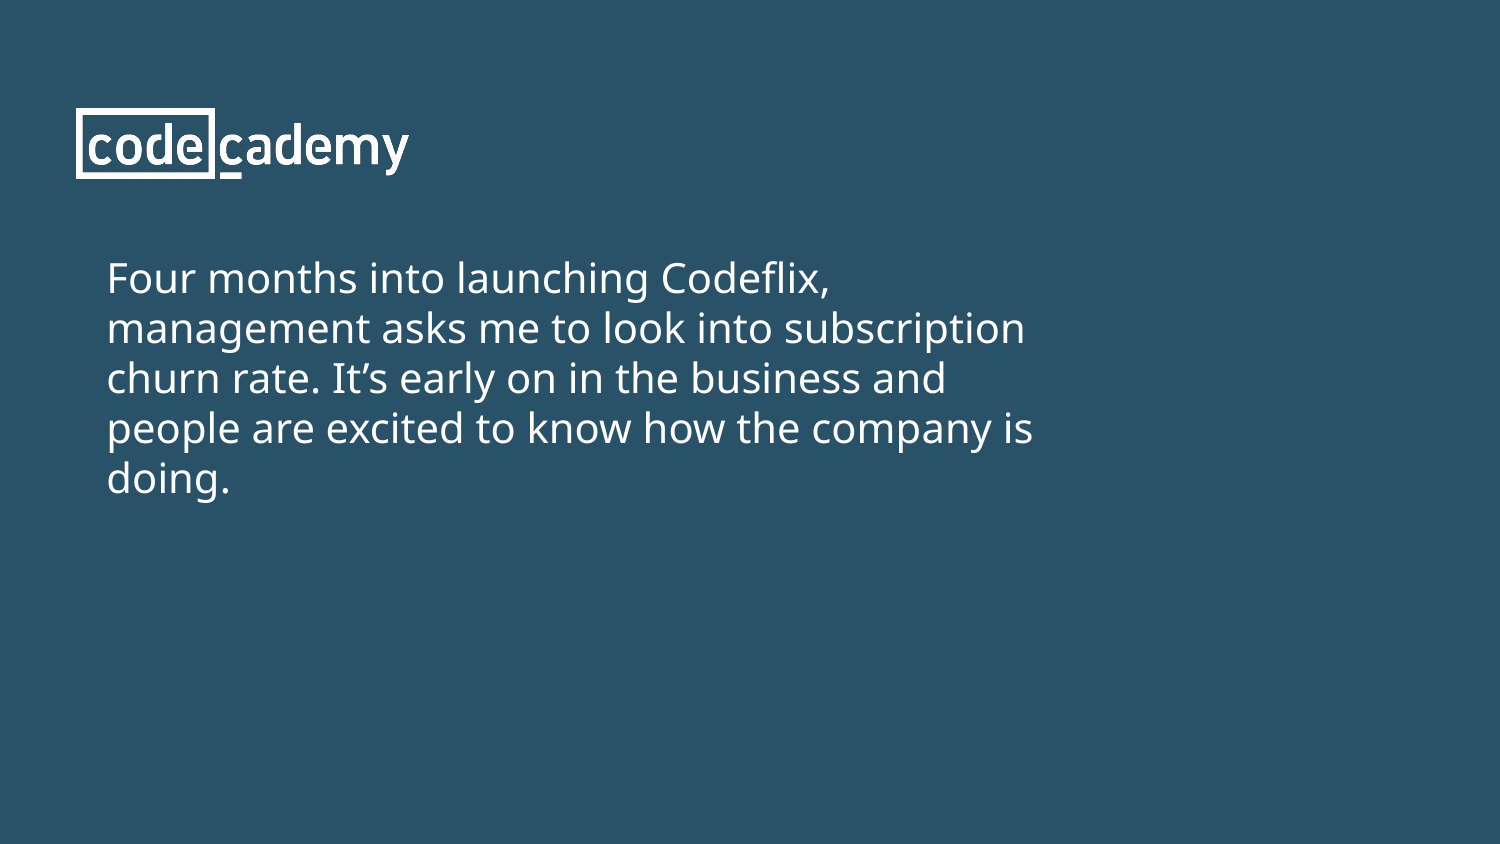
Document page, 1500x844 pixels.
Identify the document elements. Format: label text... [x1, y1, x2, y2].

picture [76, 108, 409, 179]
text_box Four months into launching Codeflix, management asks me to look into subscription churn rate. It’s early on in the business and people are excited to know how the company is doing. [91, 244, 1075, 510]
